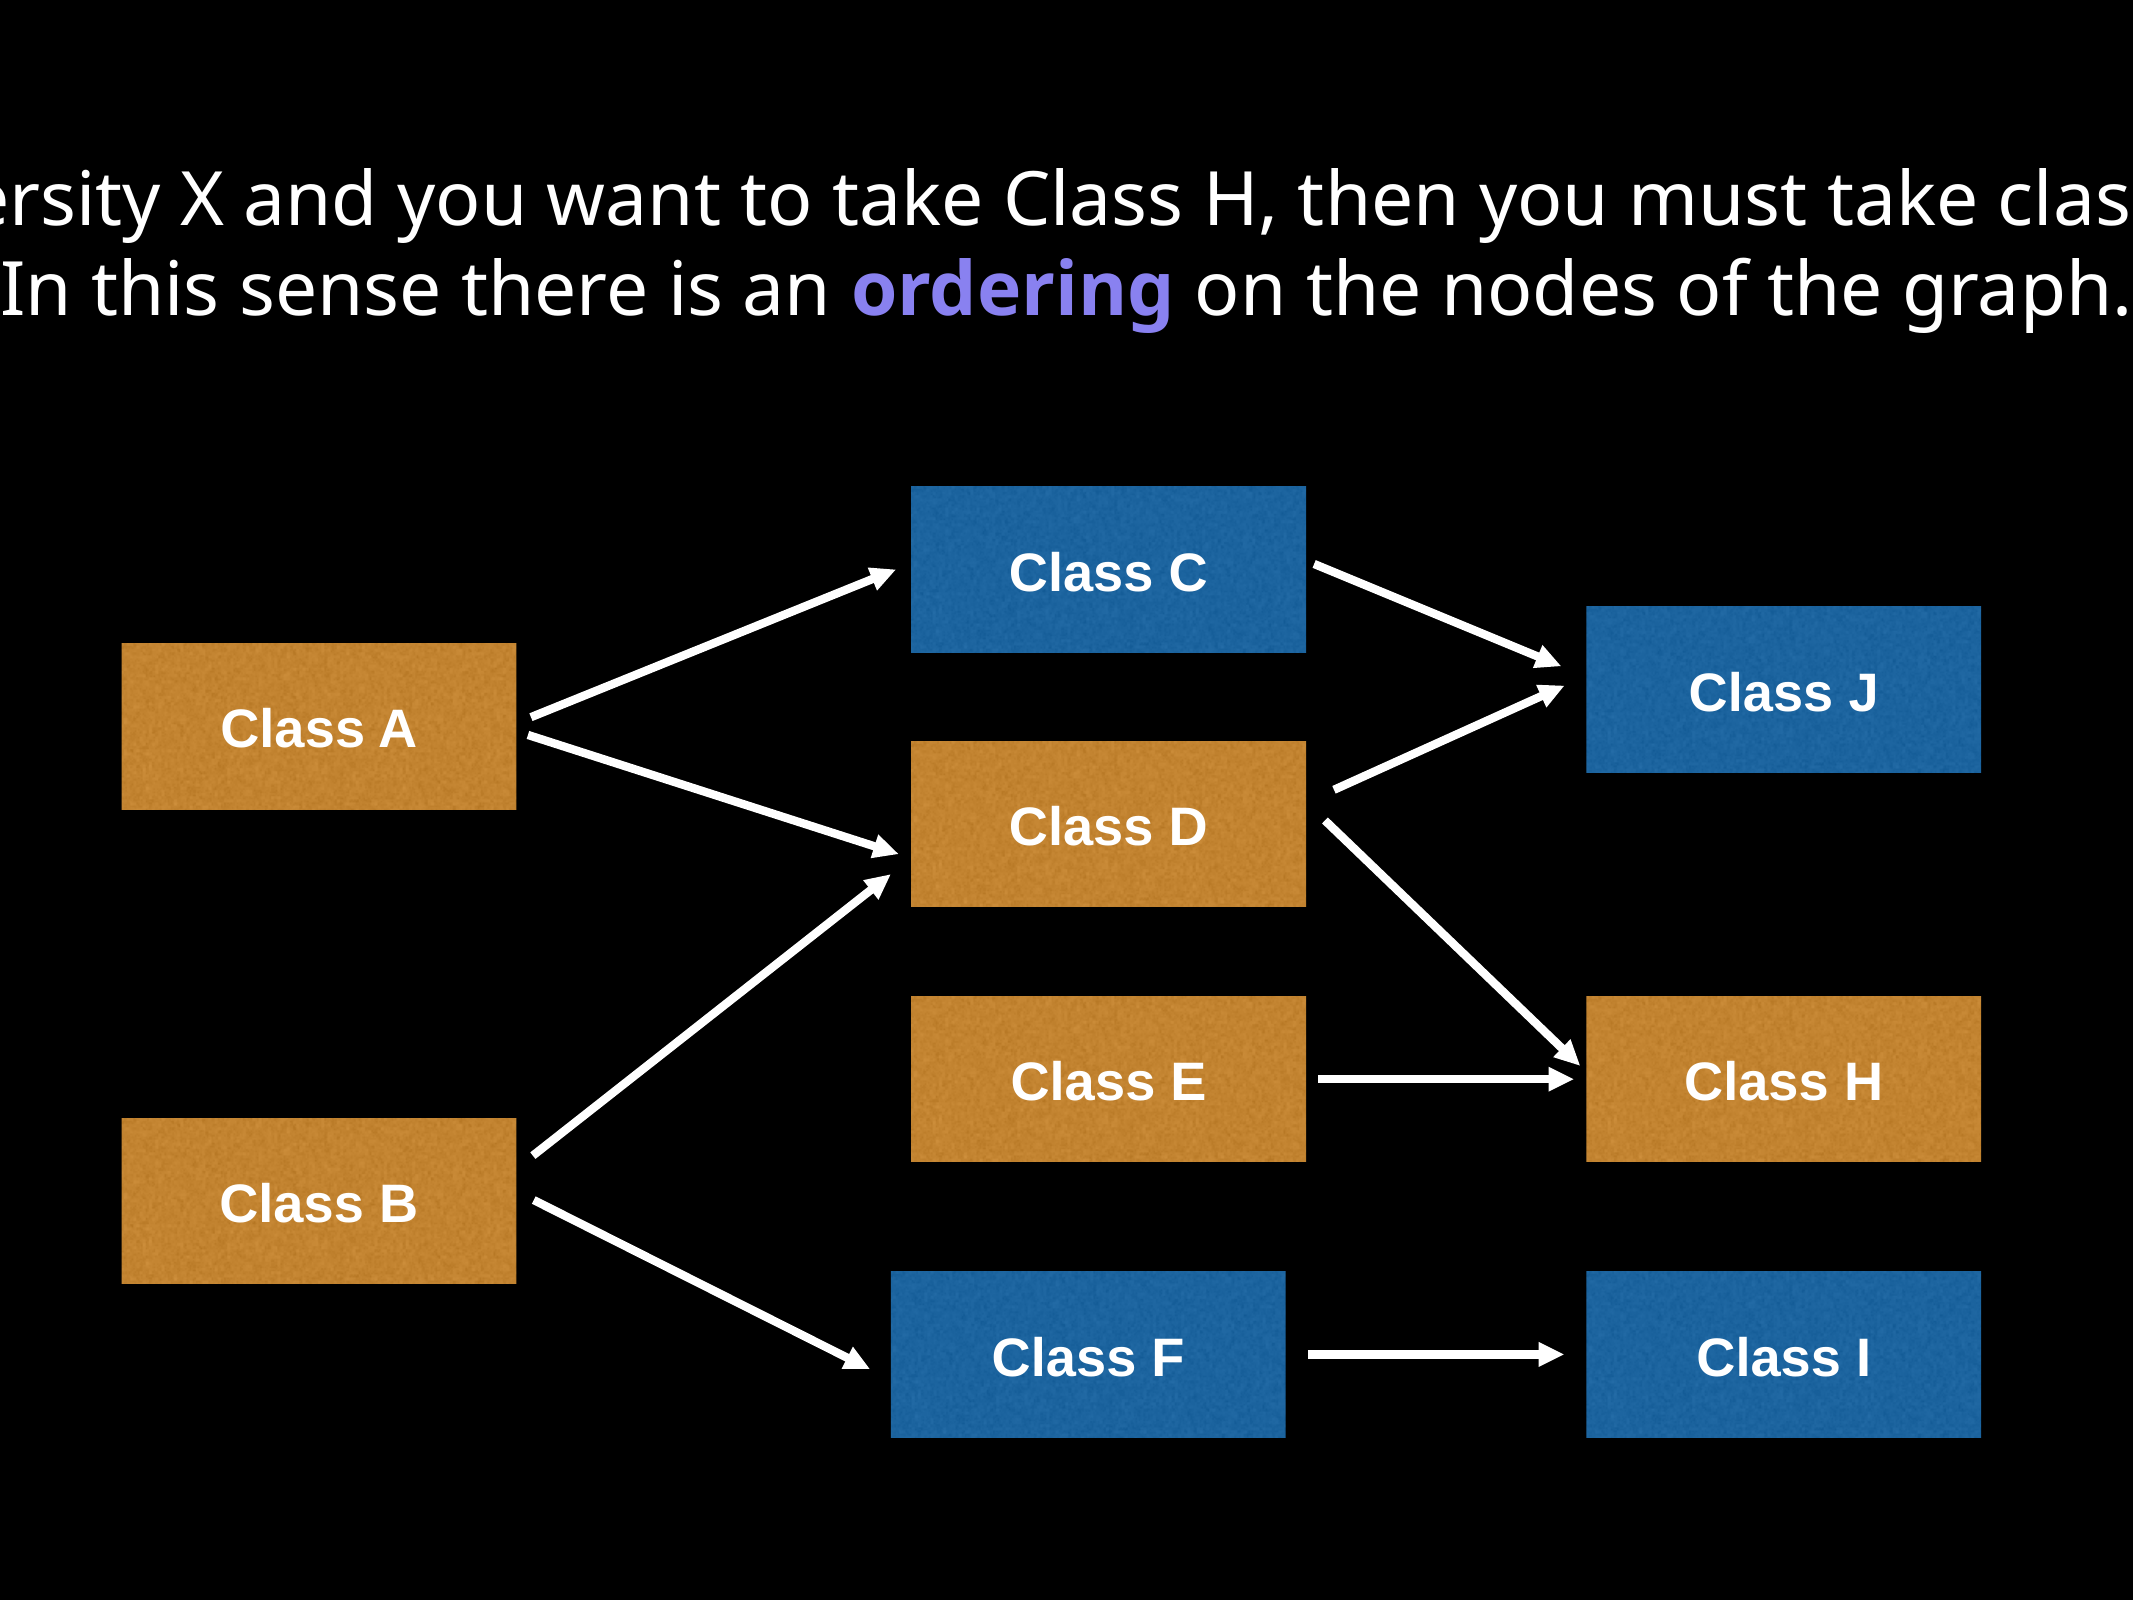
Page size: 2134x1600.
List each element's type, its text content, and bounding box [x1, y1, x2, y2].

text_box Class I [1586, 1271, 1982, 1438]
text_box [533, 1199, 870, 1369]
text_box Class J [1586, 606, 1982, 773]
text_box Class F [890, 1271, 1286, 1438]
text_box Suppose you’re a student at university X and you want to take Class H, then you must take classes A, B, D and E as prerequisites. In this sense there is an ordering on the nodes of the graph. [0, 142, 2134, 339]
text_box [1318, 1072, 1574, 1086]
text_box [1324, 820, 1580, 1066]
text_box Class B [121, 1118, 517, 1284]
text_box [1308, 1348, 1564, 1361]
text_box Class A [121, 643, 517, 810]
text_box [530, 568, 896, 718]
text_box Class H [1586, 996, 1982, 1162]
text_box [1314, 563, 1561, 668]
text_box Class E [911, 996, 1307, 1162]
text_box Class C [911, 486, 1307, 653]
text_box [1333, 685, 1565, 790]
text_box Class D [911, 741, 1307, 907]
text_box [527, 734, 899, 857]
text_box [532, 874, 891, 1156]
